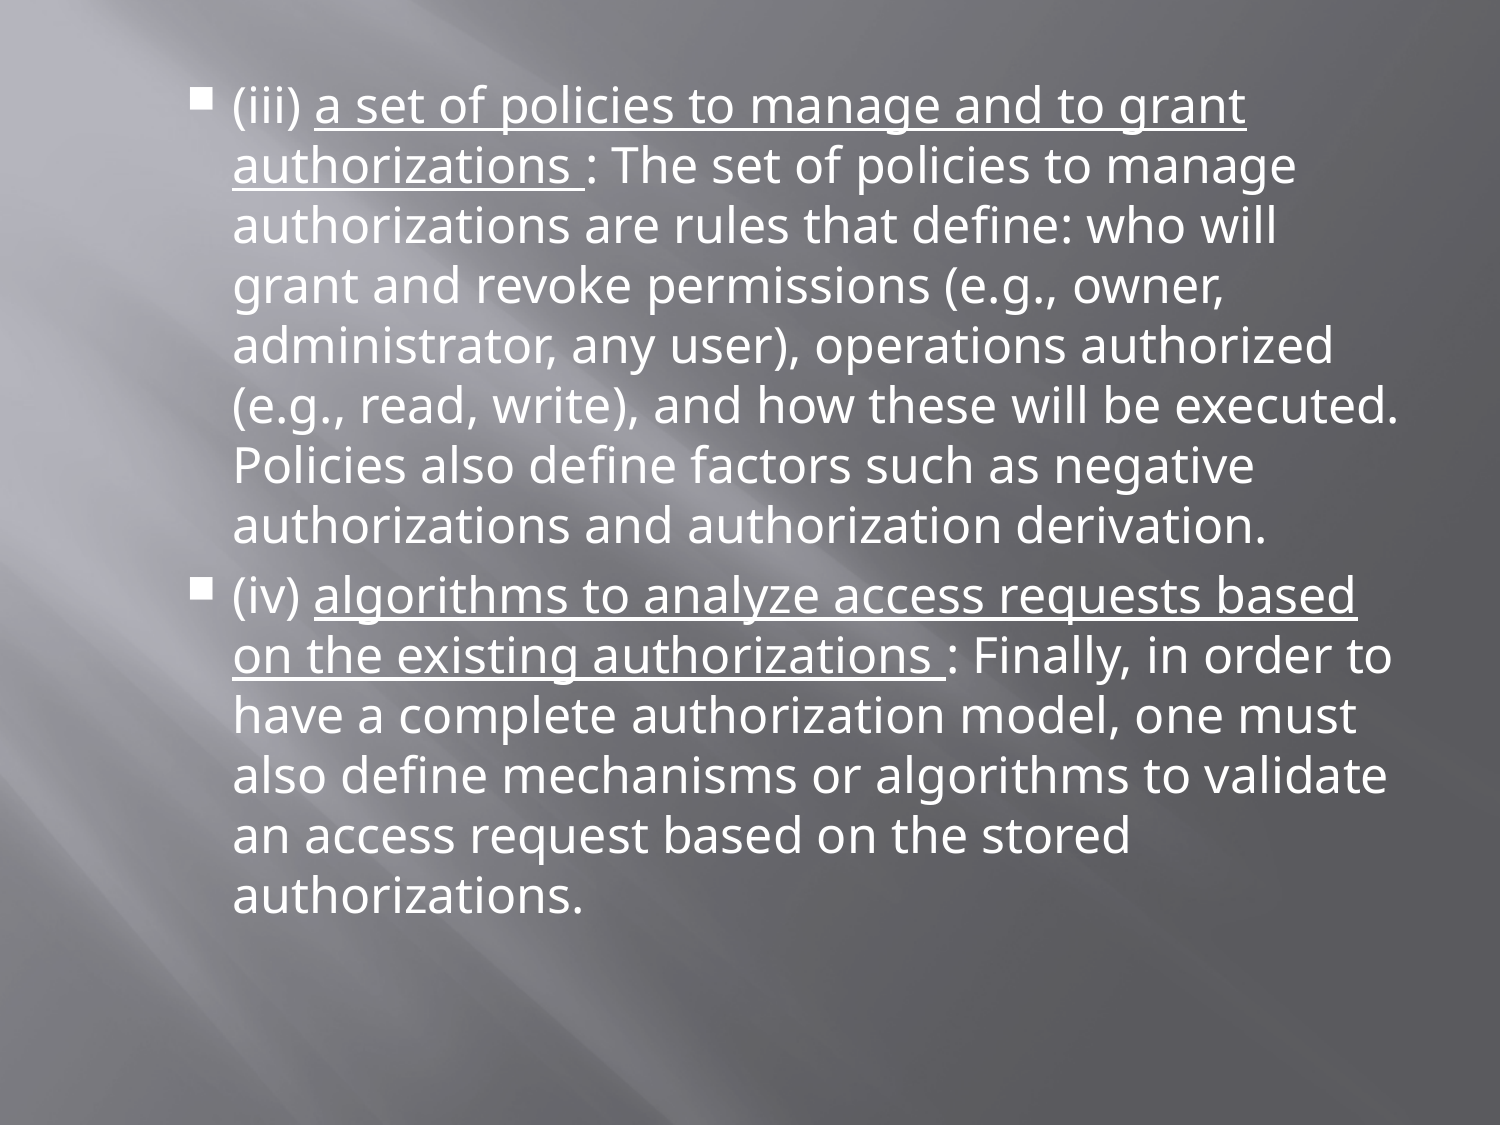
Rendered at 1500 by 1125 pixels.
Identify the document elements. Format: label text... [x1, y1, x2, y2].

list (iii) a set of policies to manage and to grant authorizations : The set of policies to manage authorizations are rules that deﬁne: who will grant and revoke permissions (e.g., owner, administrator, any user), operations authorized (e.g., read, write), and how these will be executed. Policies also deﬁne factors such as negative authorizations and authorization derivation. (iv) algorithms to analyze access requests based on the existing authorizations : Finally, in order to have a complete authorization model, one must also deﬁne mechanisms or algorithms to validate an access request based on the stored authorizations. [75, 66, 1425, 1005]
